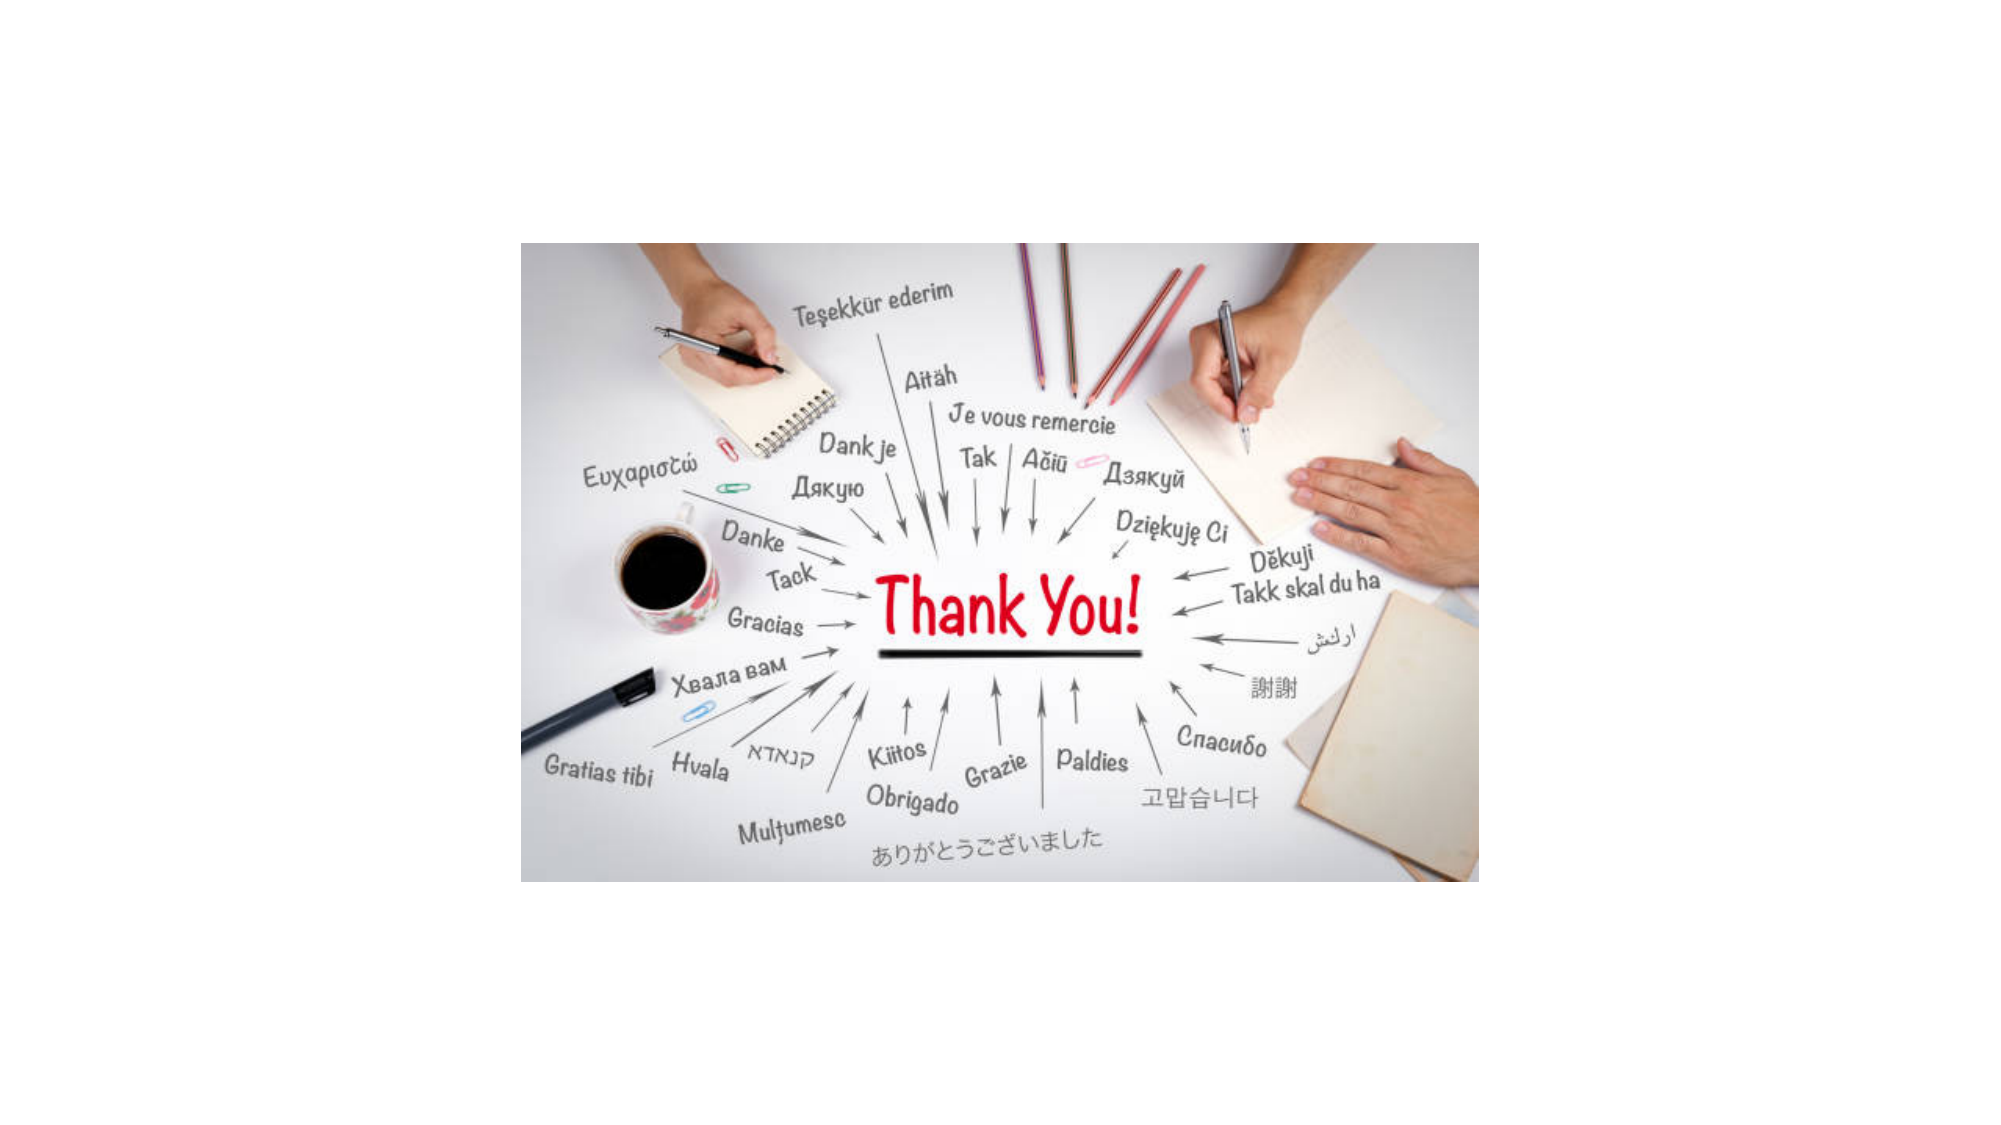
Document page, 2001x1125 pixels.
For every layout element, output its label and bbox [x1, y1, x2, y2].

picture [521, 243, 1479, 882]
